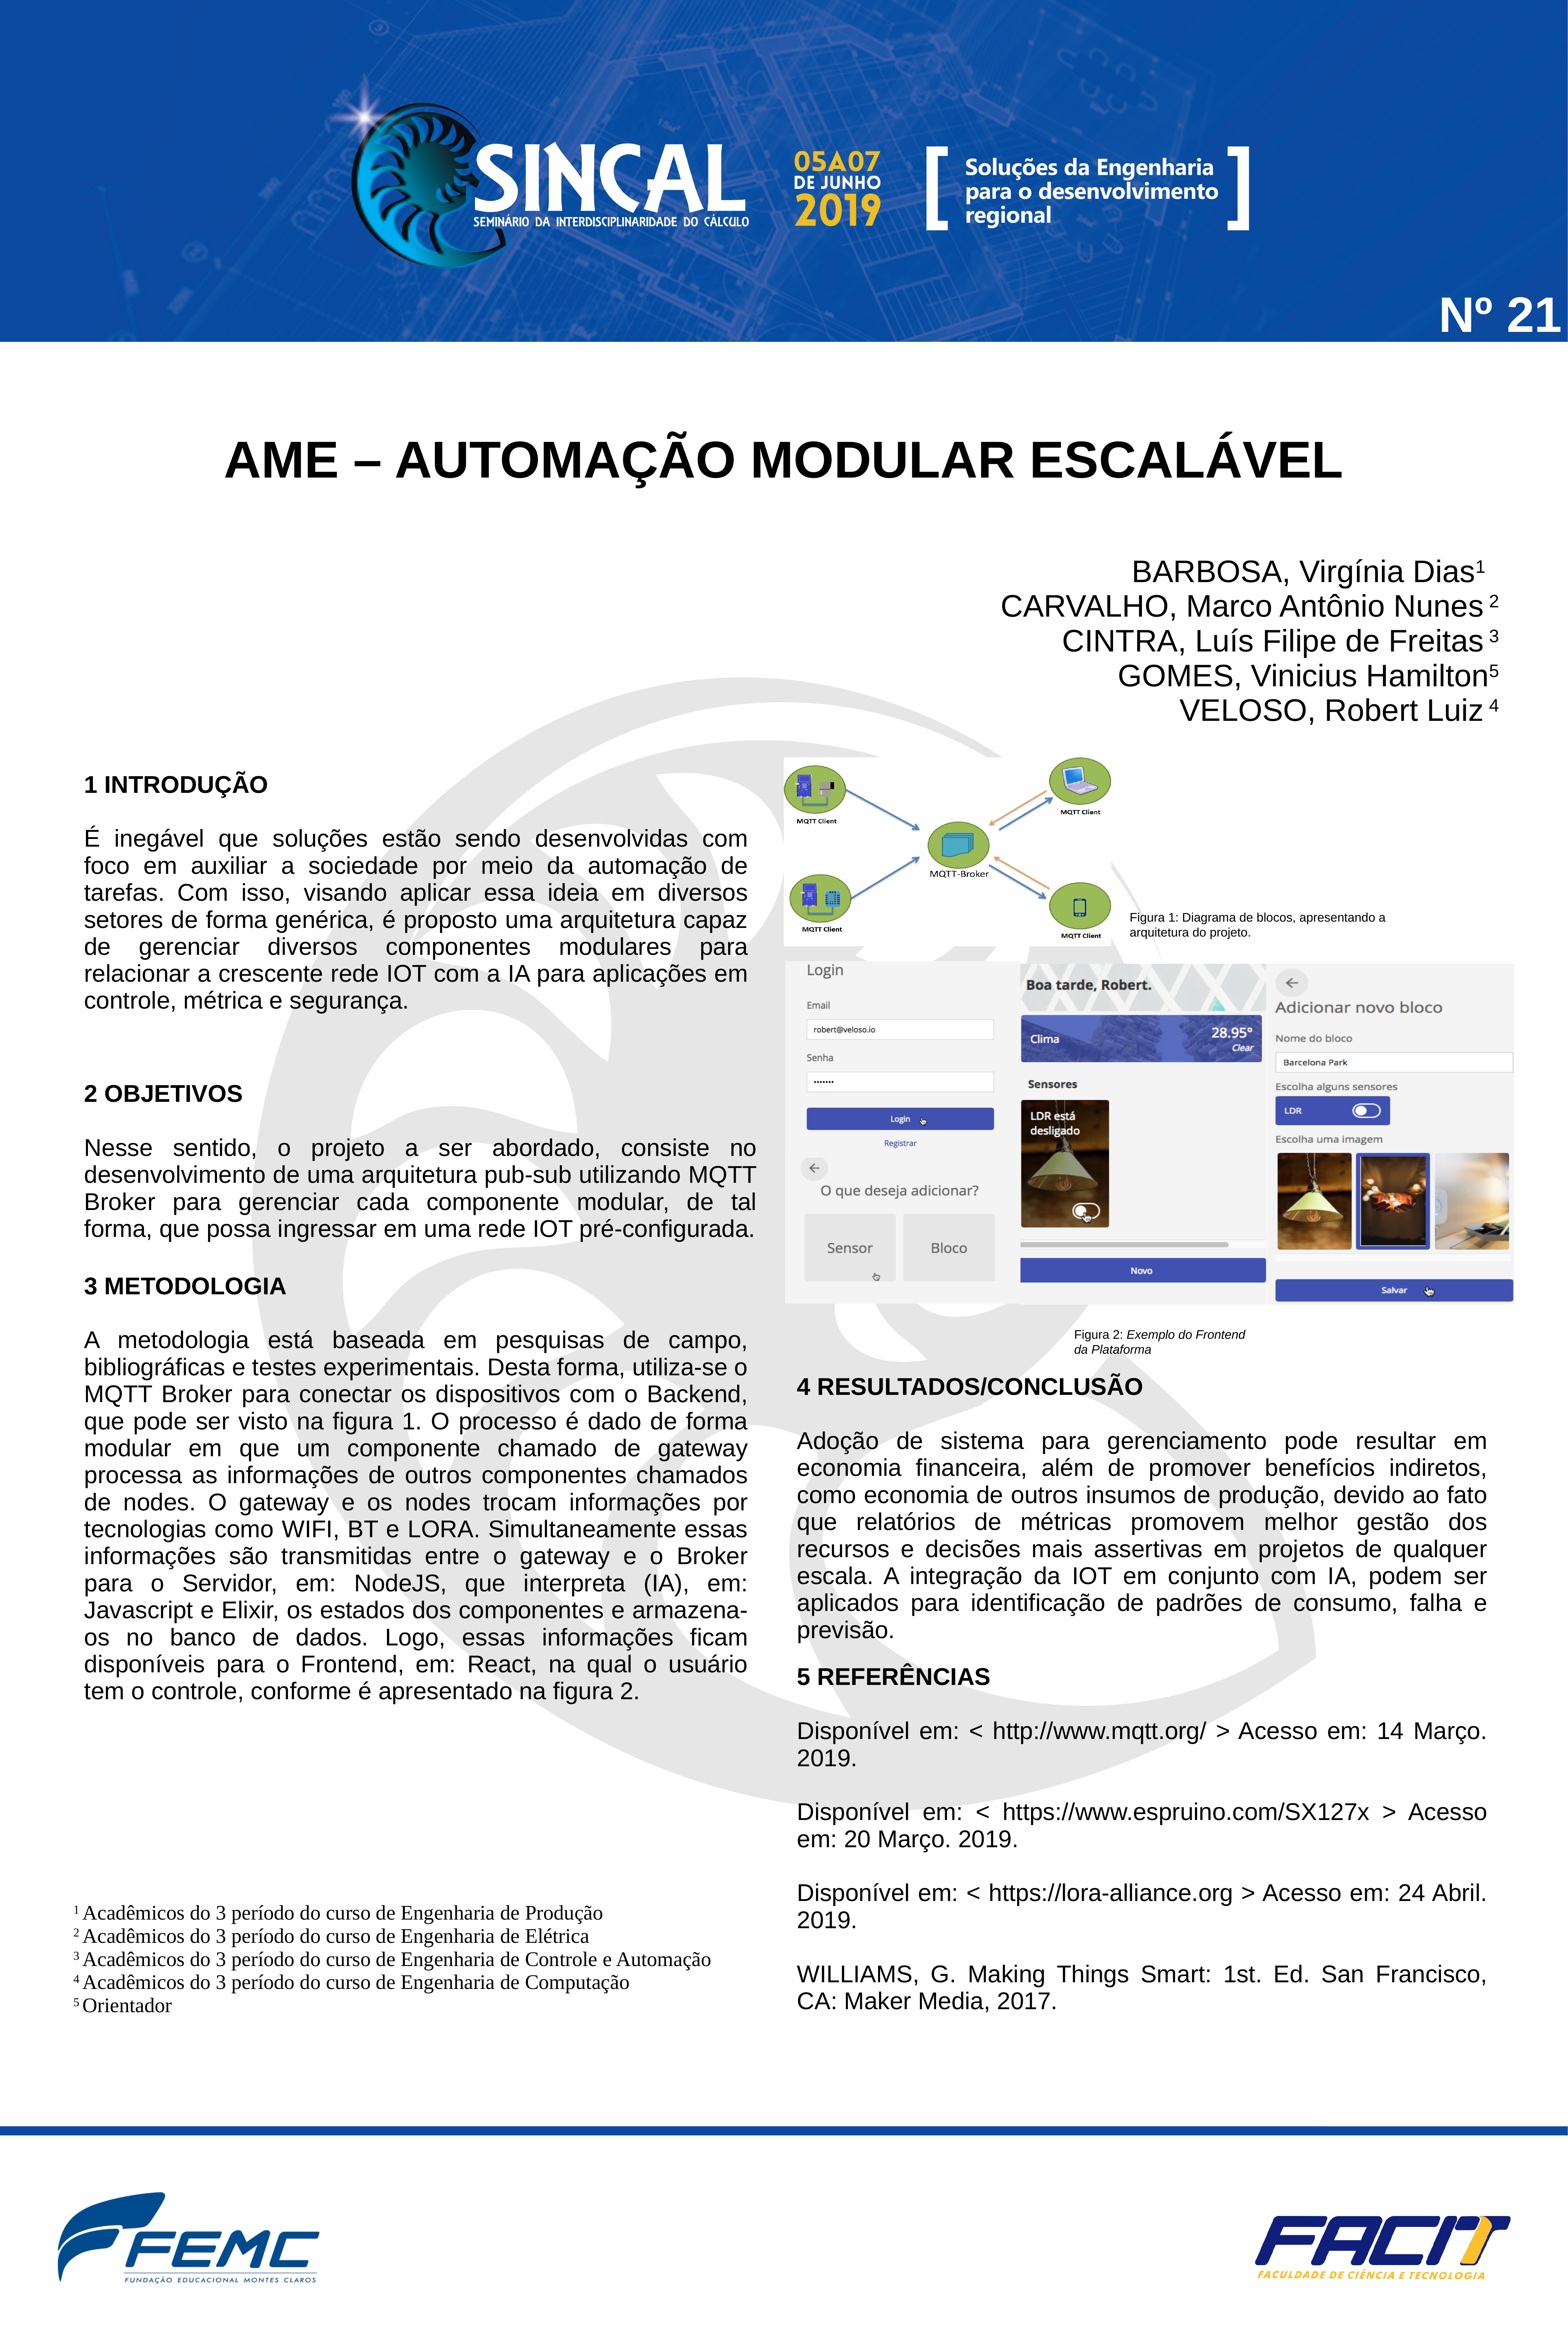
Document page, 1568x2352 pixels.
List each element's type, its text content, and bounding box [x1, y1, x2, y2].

text_box 3 METODOLOGIA A metodologia está baseada em pesquisas de campo, bibliográficas e testes experimentais. Desta forma, utiliza-se o MQTT Broker para conectar os dispositivos com o Backend, que pode ser visto na figura 1. O processo é dado de forma modular em que um componente chamado de gateway processa as informações de outros componentes chamados de nodes. O gateway e os nodes trocam informações por tecnologias como WIFI, BT e LORA. Simultaneamente essas informações são transmitidas entre o gateway e o Broker para o Servidor, em: NodeJS, que interpreta (IA), em: Javascript e Elixir, os estados dos componentes e armazena-os no banco de dados. Logo, essas informações ficam disponíveis para o Frontend, em: React, na qual o usuário tem o controle, conforme é apresentado na figura 2. [78, 1269, 252, 1735]
text_box 4 RESULTADOS/CONCLUSÃO Adoção de sistema para gerenciamento pode resultar em economia financeira, além de promover benefícios indiretos, como economia de outros insumos de produção, devido ao fato que relatórios de métricas promovem melhor gestão dos recursos e decisões mais assertivas em projetos de qualquer escala. A integração da IOT em conjunto com IA, podem ser aplicados para identificação de padrões de consumo, falha e previsão. [1316, 1370, 1494, 1647]
text_box [0, 2126, 1568, 2136]
text_box 5 REFERÊNCIAS Disponível em: < http://www.mqtt.org/ > Acesso em: 14 Março. 2019. Disponível em: < https://www.espruino.com/SX127x > Acesso em: 20 Março. 2019. Disponível em: < https://lora-alliance.org > Acesso em: 24 Abril. 2019. WILLIAMS, G. Making Things Smart: 1st. Ed. San Francisco, CA: Maker Media, 2017. [790, 1660, 1494, 2018]
text_box BARBOSA, Virgínia Dias1 CARVALHO, Marco Antônio Nunes 2 CINTRA, Luís Filipe de Freitas 3 GOMES, Vinicius Hamilton5 VELOSO, Robert Luiz 4 [103, 551, 1505, 731]
picture [252, 677, 1515, 1811]
text_box 1 Acadêmicos do 3 período do curso de Engenharia de Produção 2 Acadêmicos do 3 período do curso de Engenharia de Elétrica 3 Acadêmicos do 3 período do curso de Engenharia de Controle e Automação 4 Acadêmicos do 3 período do curso de Engenharia de Computação 5 Orientador [67, 1819, 1515, 2020]
text_box Figura 1: Diagrama de blocos, apresentando a arquitetura do projeto. [1316, 907, 1407, 942]
text_box Nº 21 [1434, 342, 1567, 344]
text_box 1 INTRODUÇÃO É inegável que soluções estão sendo desenvolvidas com foco em auxiliar a sociedade por meio da automação de tarefas. Com isso, visando aplicar essa ideia em diversos setores de forma genérica, é proposto uma arquitetura capaz de gerenciar diversos componentes modulares para relacionar a crescente rede IOT com a IA para aplicações em controle, métrica e segurança. [78, 768, 252, 1018]
picture [0, 0, 1568, 342]
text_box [57, 2184, 1511, 2297]
text_box AME – AUTOMAÇÃO MODULAR ESCALÁVEL [123, 428, 1445, 493]
text_box 2 OBJETIVOS Nesse sentido, o projeto a ser abordado, consiste no desenvolvimento de uma arquitetura pub-sub utilizando MQTT Broker para gerenciar cada componente modular, de tal forma, que possa ingressar em uma rede IOT pré-configurada. [78, 1077, 252, 1246]
